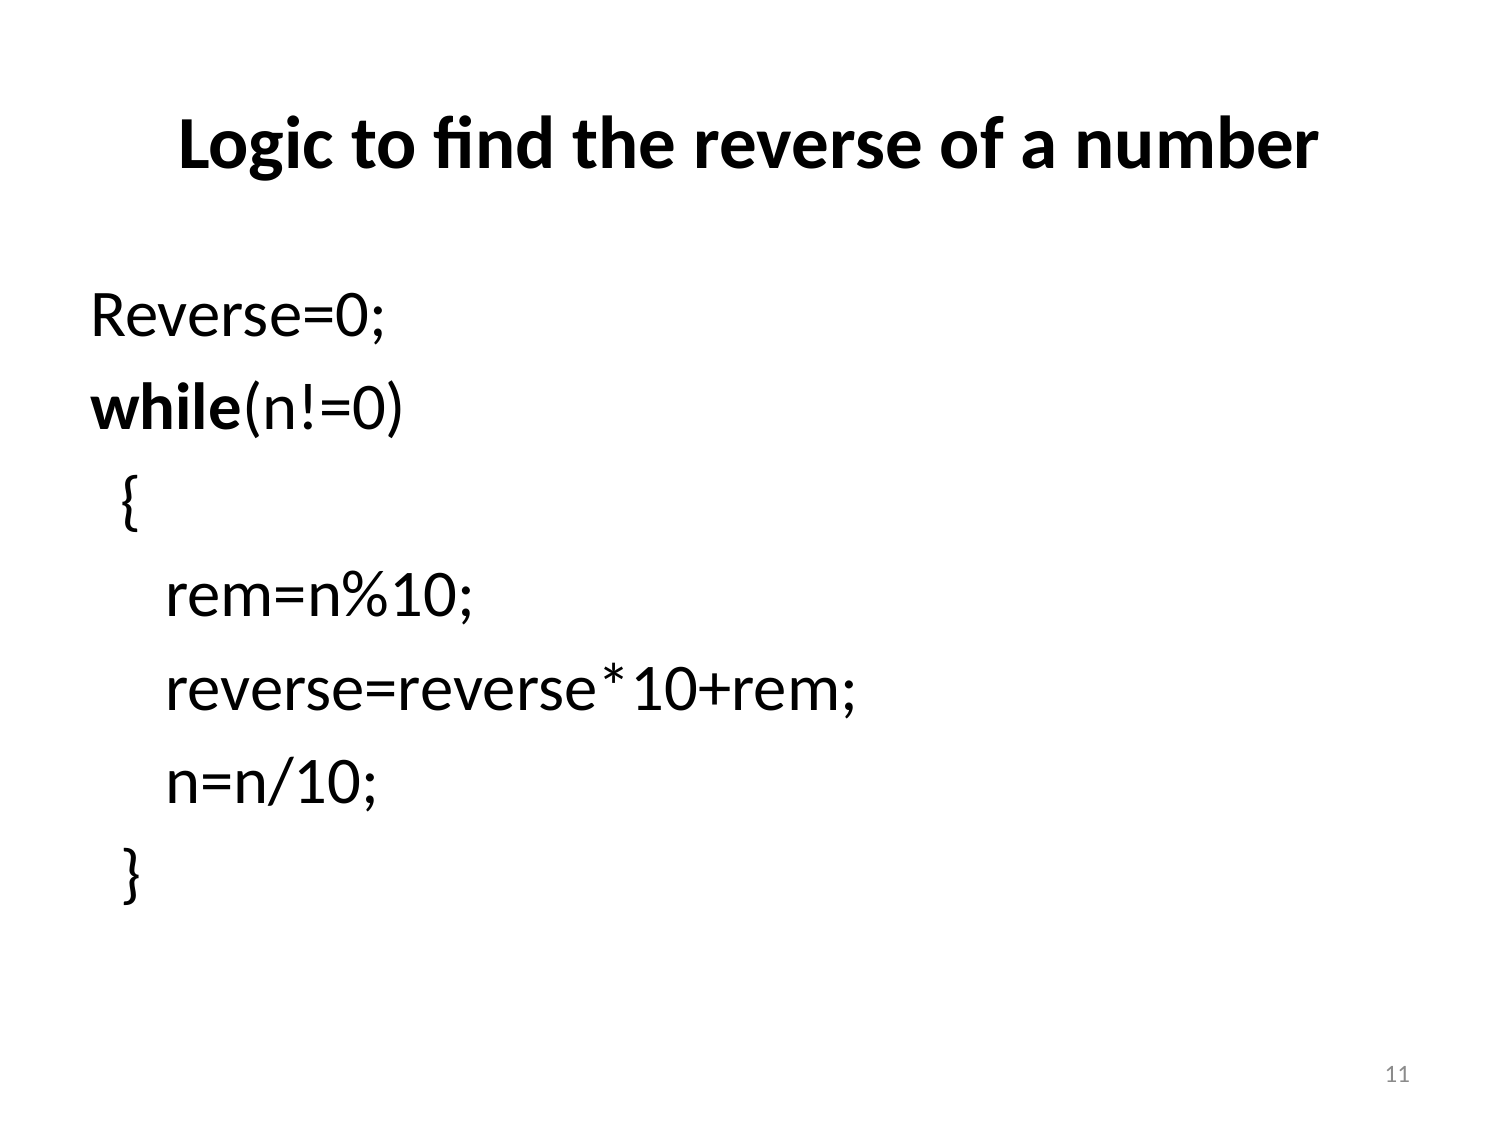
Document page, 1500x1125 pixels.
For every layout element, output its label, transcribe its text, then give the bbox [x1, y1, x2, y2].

slide_number 11 [1074, 1042, 1425, 1103]
list Reverse=0; while(n!=0) { rem=n%10; reverse=reverse*10+rem; n=n/10; } [75, 262, 1425, 1005]
title Logic to find the reverse of a number [75, 45, 1425, 233]
